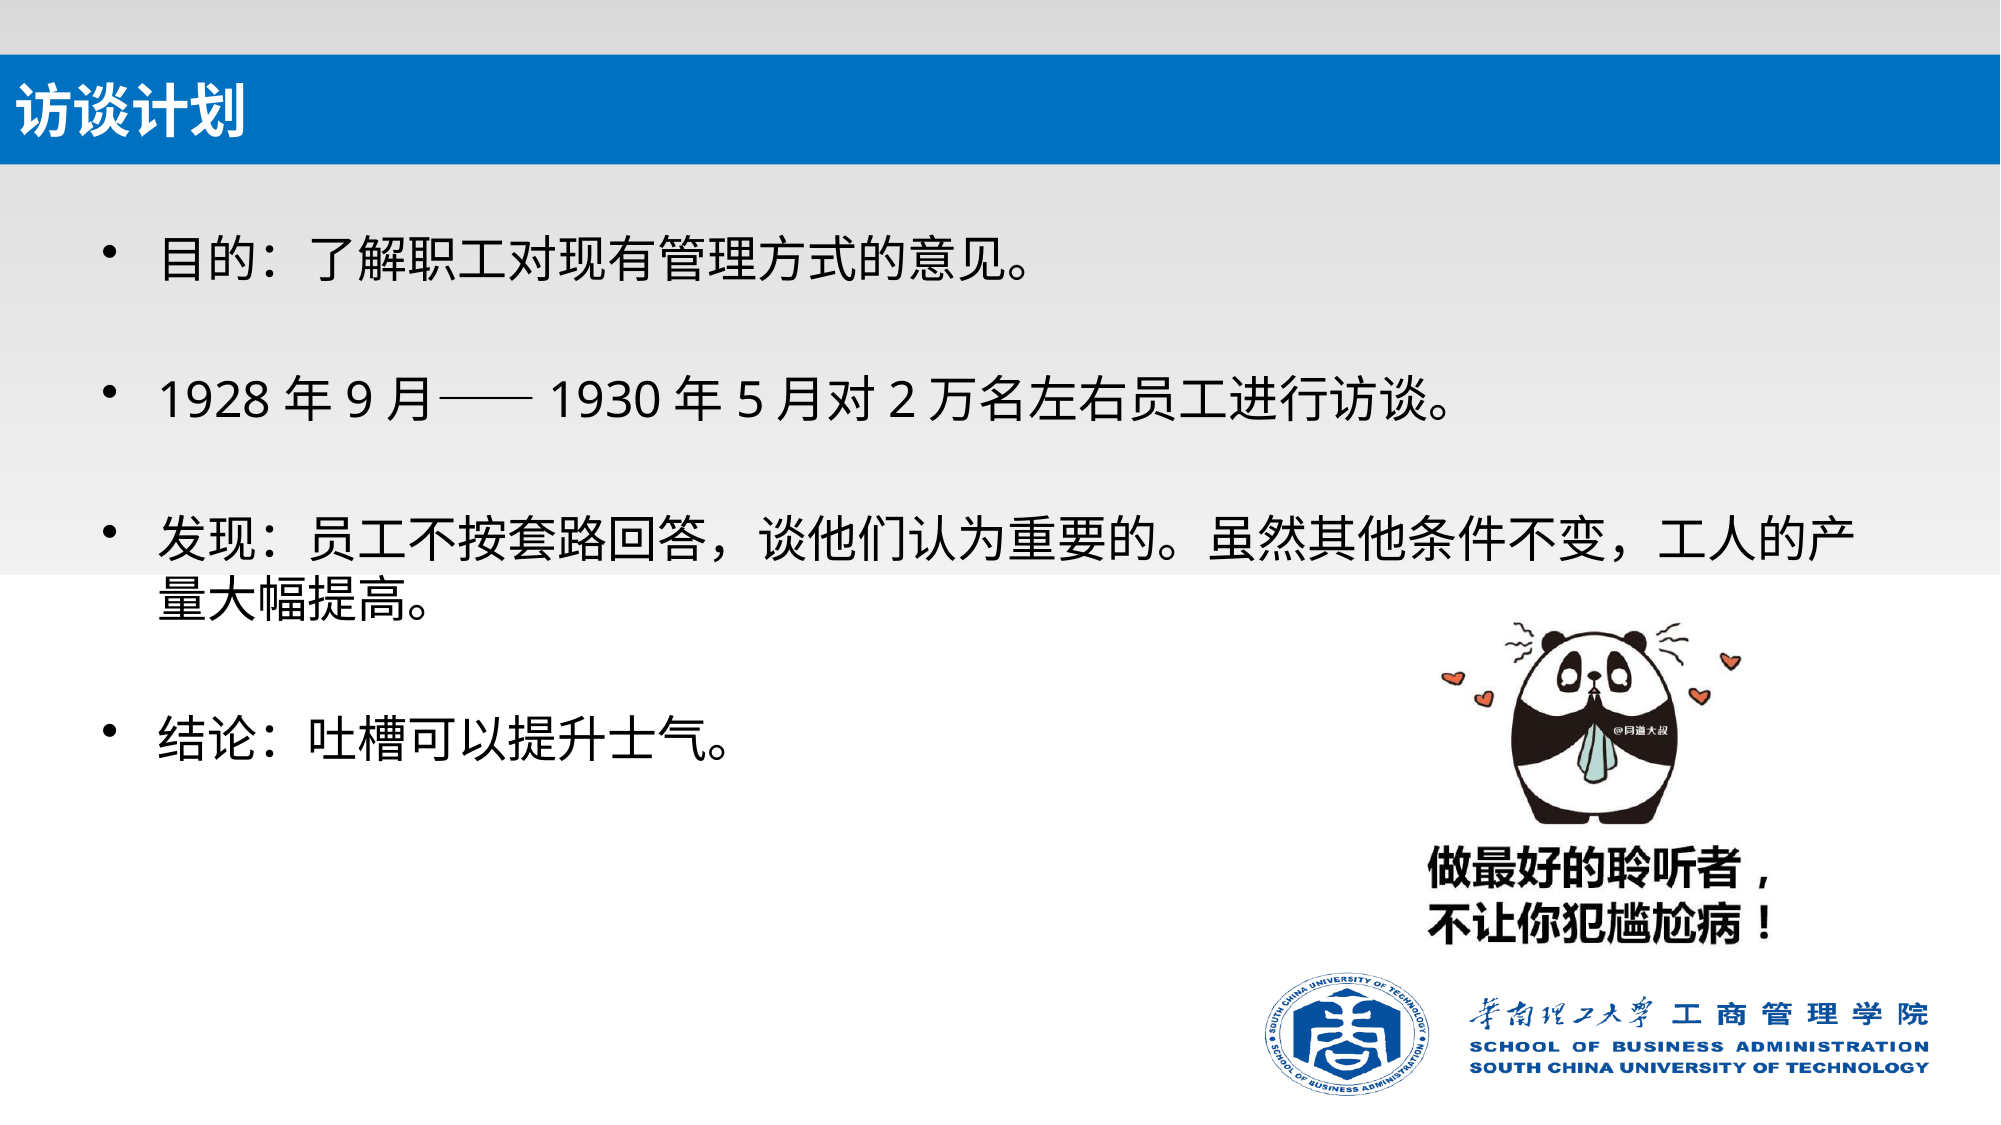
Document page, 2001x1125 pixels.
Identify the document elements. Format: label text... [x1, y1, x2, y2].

picture [1401, 598, 1793, 990]
picture [1241, 941, 1961, 1125]
title 访谈计划 [0, 54, 2000, 165]
list 目的：了解职工对现有管理方式的意见。 1928年9月——1930年5月对2万名左右员工进行访谈。 发现：员工不按套路回答，谈他们认为重要的。虽然其他条件不变，工人的产量大幅提高。 结论：吐槽可以提升士气。 [86, 219, 1898, 1006]
